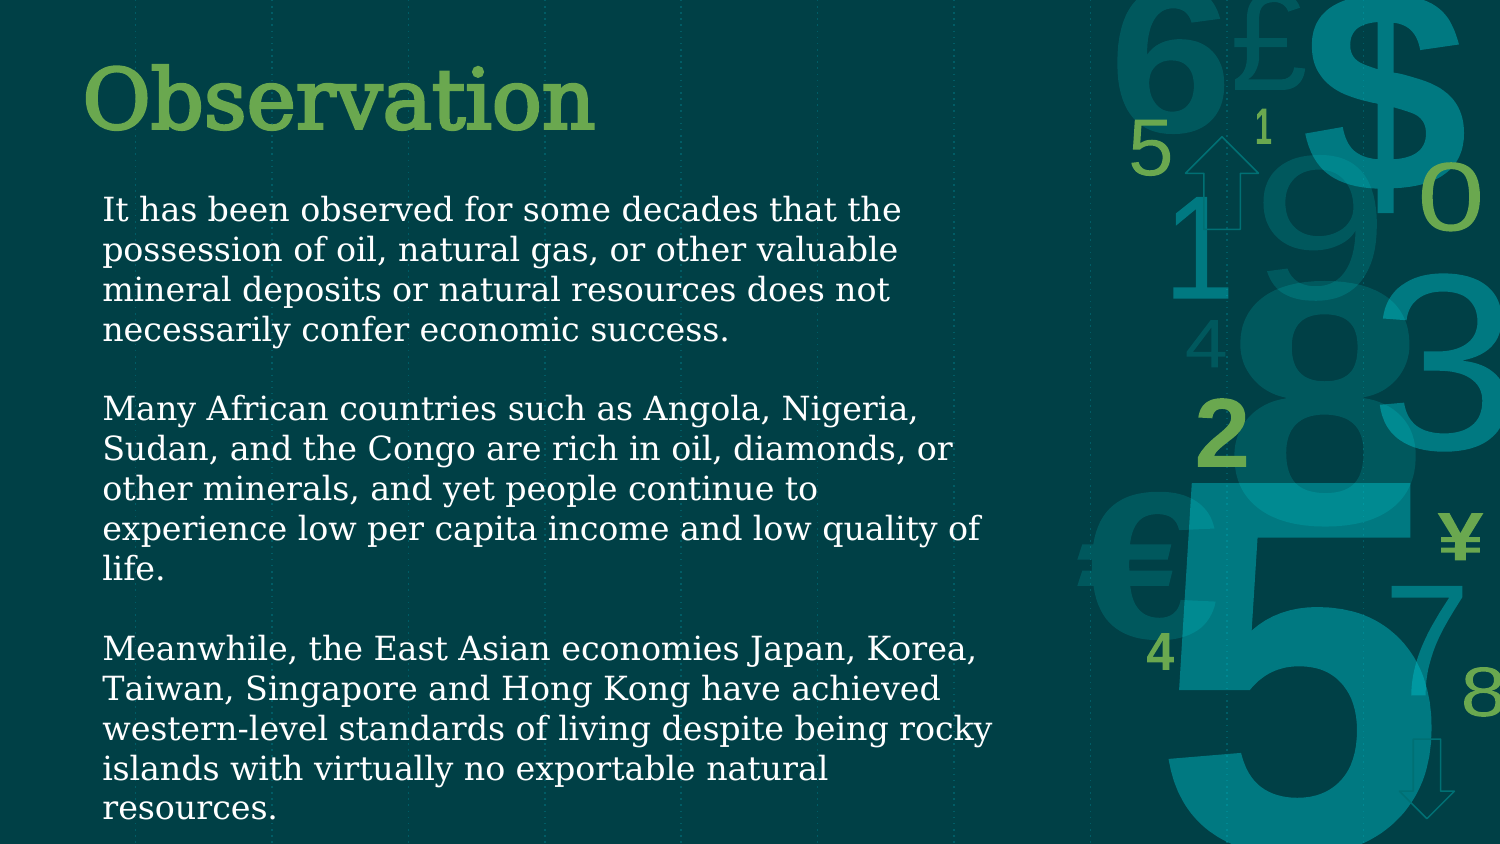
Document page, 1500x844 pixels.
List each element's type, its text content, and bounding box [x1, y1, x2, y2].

text_box It has been observed for some decades that the possession of oil, natural gas, or other valuable mineral deposits or natural resources does not necessarily confer economic success. Many African countries such as Angola, Nigeria, Sudan, and the Congo are rich in oil, diamonds, or other minerals, and yet people continue to experience low per capita income and low quality of life. Meanwhile, the East Asian economies Japan, Korea, Taiwan, Singapore and Hong Kong have achieved western-level standards of living despite being rocky islands with virtually no exportable natural resources. [87, 180, 1019, 835]
title Observation [67, 45, 1039, 161]
